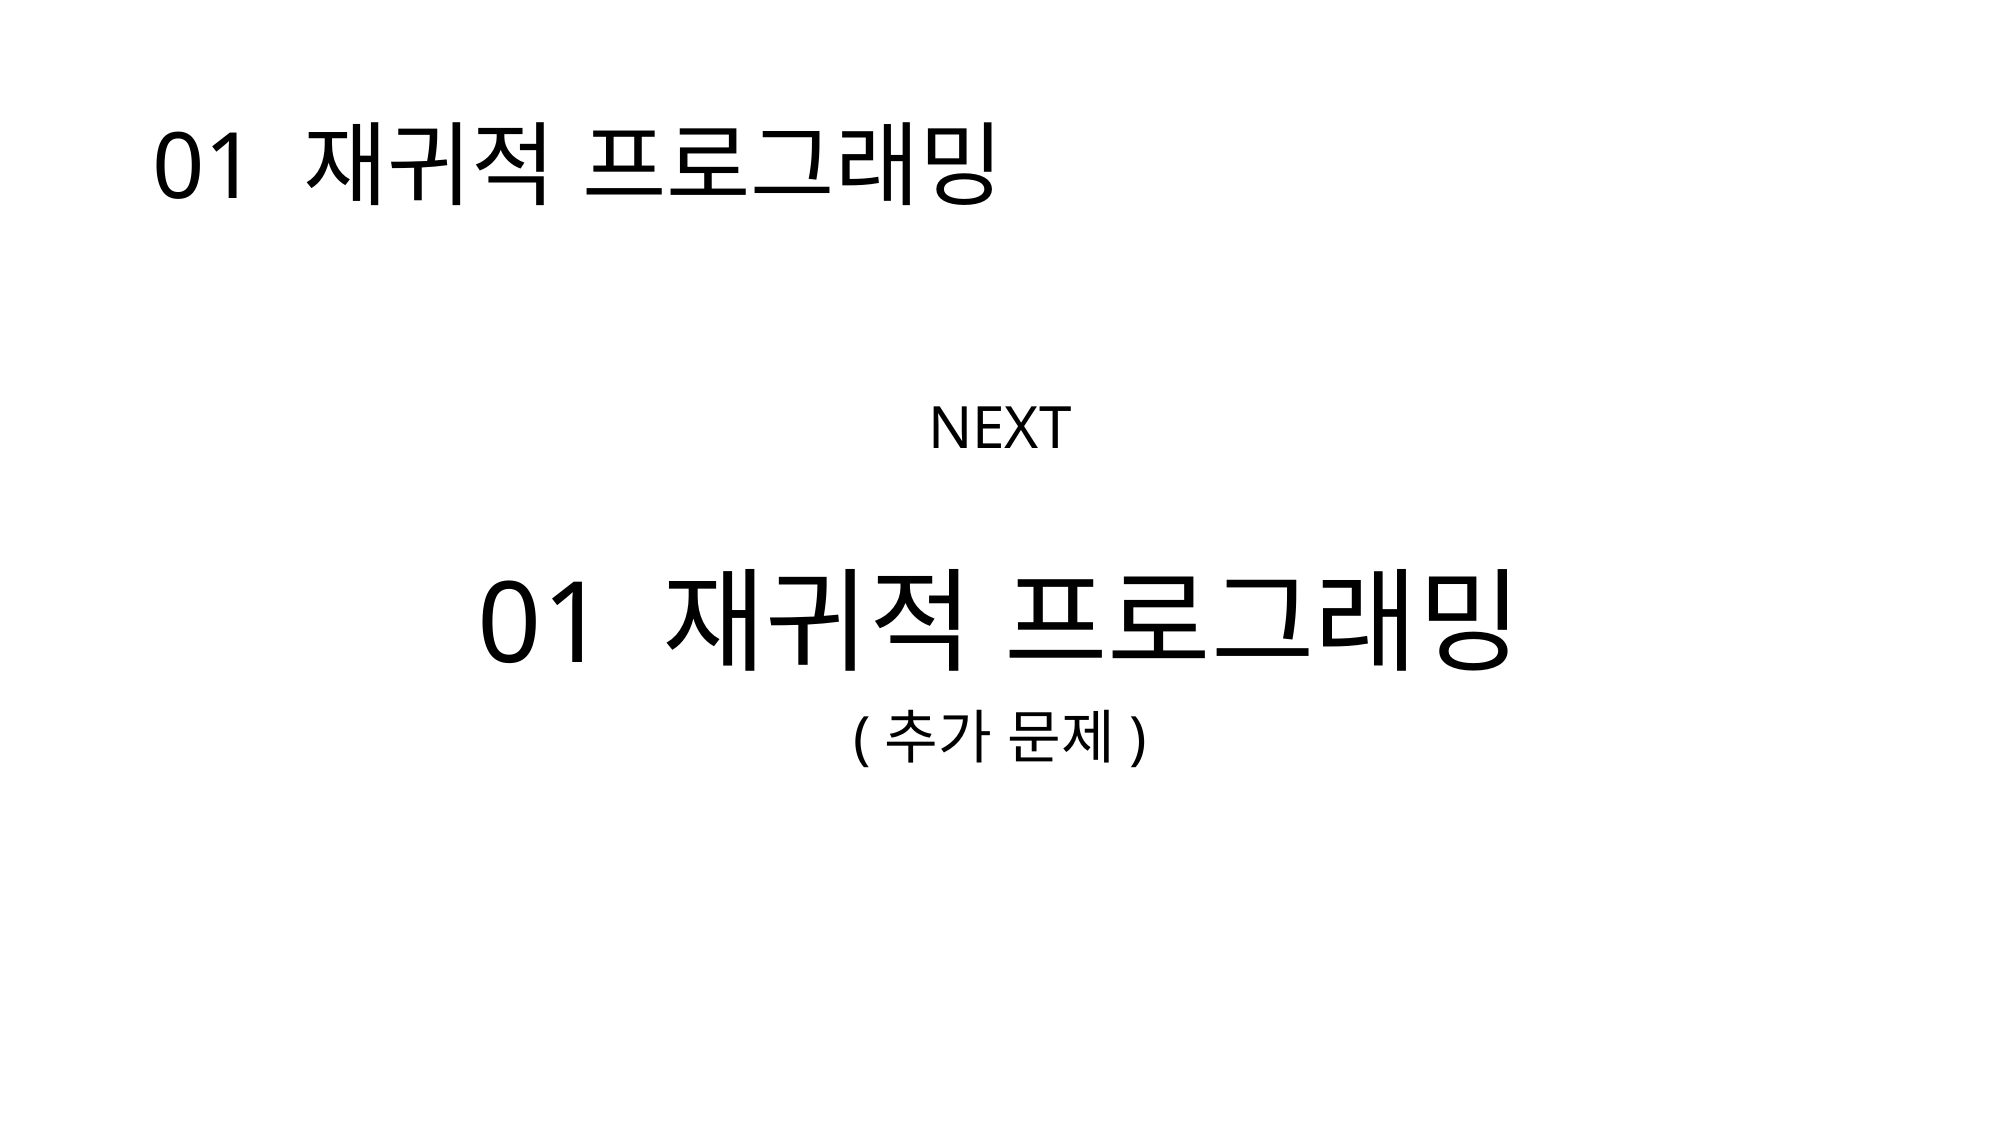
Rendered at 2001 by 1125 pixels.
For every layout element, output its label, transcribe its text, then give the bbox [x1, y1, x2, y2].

title 01 재귀적 프로그래밍 [137, 59, 1863, 278]
list NEXT 01 재귀적 프로그래밍 (추가 문제) [137, 299, 1863, 1014]
